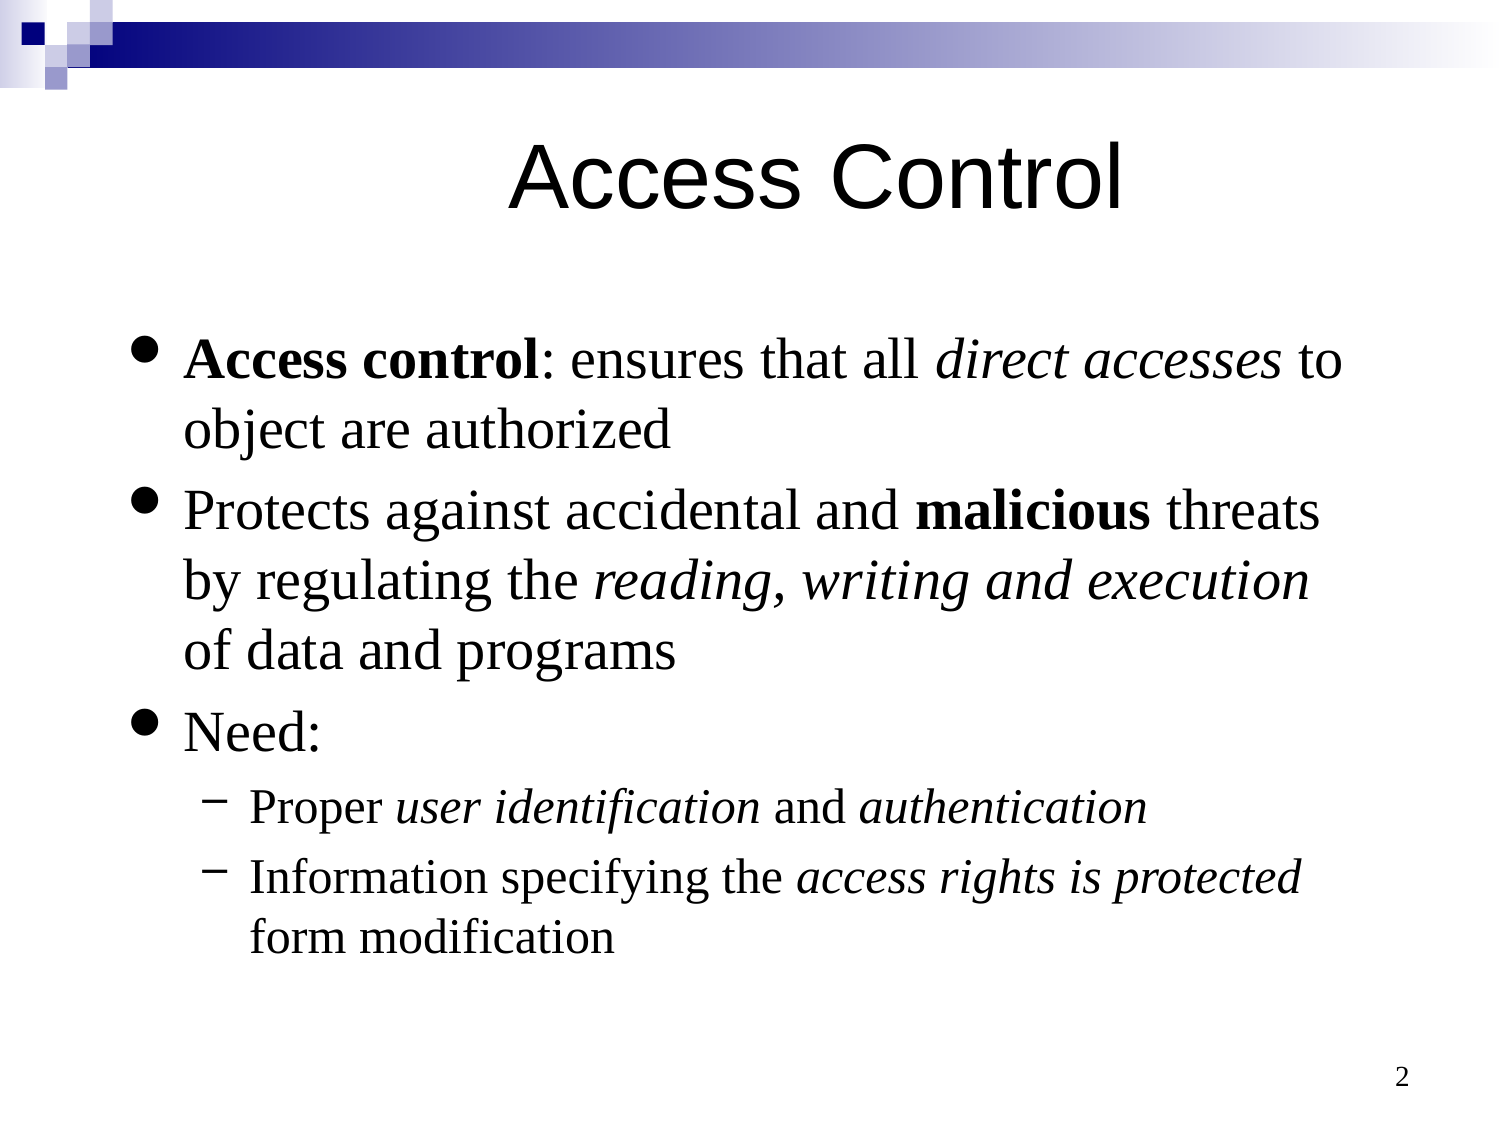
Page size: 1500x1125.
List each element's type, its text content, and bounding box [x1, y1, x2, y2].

slide_number 2 [1074, 1024, 1426, 1101]
text_box Access control: ensures that all direct accesses to object are authorized Protects against accidental and malicious threats by regulating the reading, writing and execution of data and programs Need: Proper user identification and authentication Information specifying the access rights is protected form modification [112, 312, 1388, 1000]
text_box Access Control [179, 46, 1455, 235]
